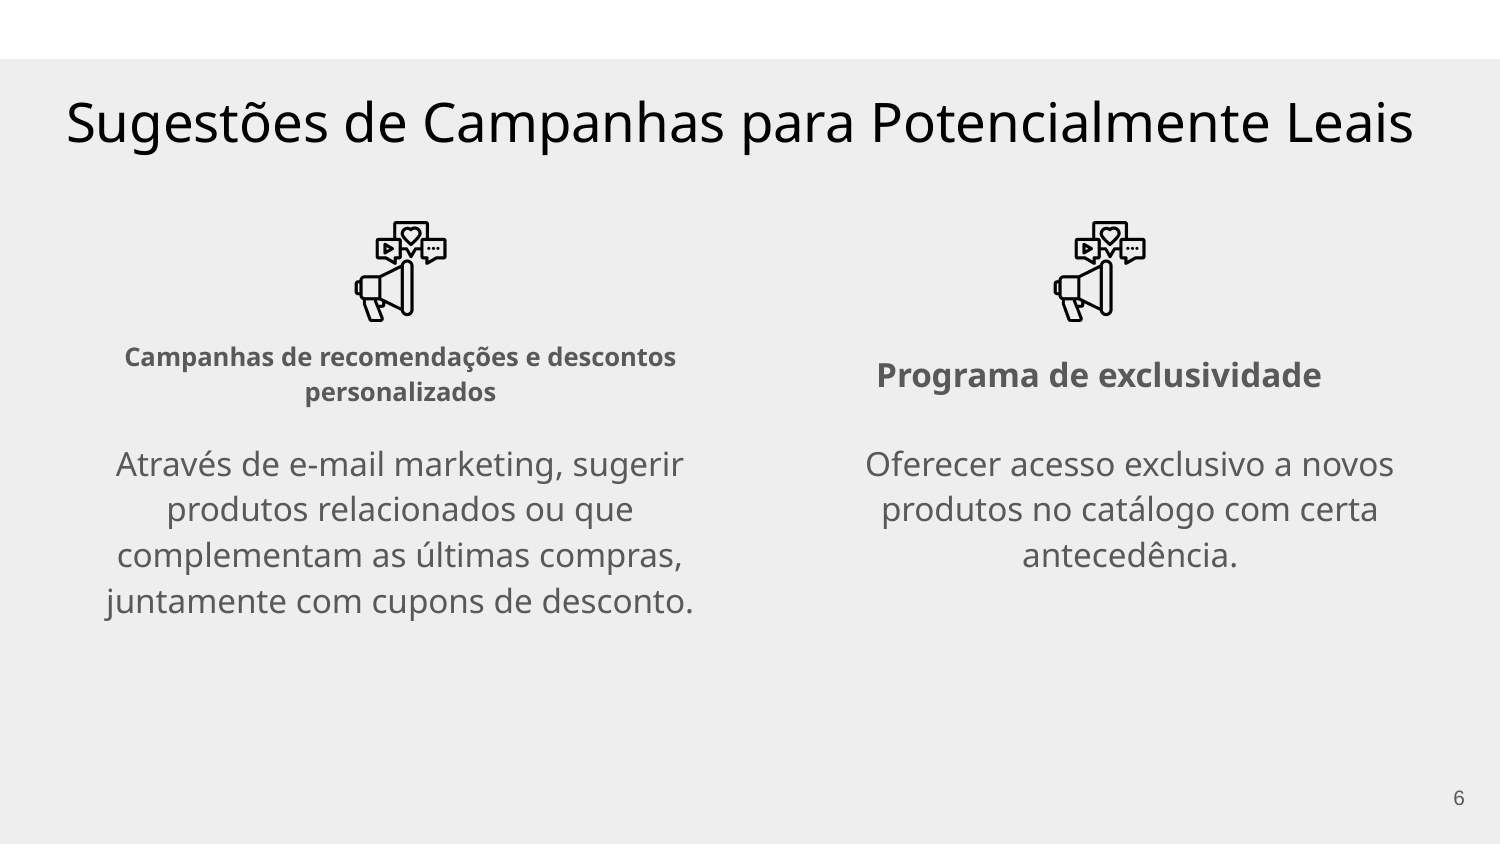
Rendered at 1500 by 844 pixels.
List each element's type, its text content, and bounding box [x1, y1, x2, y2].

text_box [0, 0, 1500, 59]
list Oferecer acesso exclusivo a novos produtos no catálogo com certa antecedência. [781, 421, 1480, 800]
picture [350, 220, 451, 322]
picture [1048, 220, 1150, 322]
list Campanhas de recomendações e descontos personalizados [51, 321, 750, 422]
slide_number ‹#› [1389, 800, 1480, 830]
list Através de e-mail marketing, sugerir produtos relacionados ou que complementam as últimas compras, juntamente com cupons de desconto. [51, 422, 750, 750]
list Programa de exclusividade [750, 321, 1449, 422]
title Sugestões de Campanhas para Potencialmente Leais [51, 72, 1449, 167]
